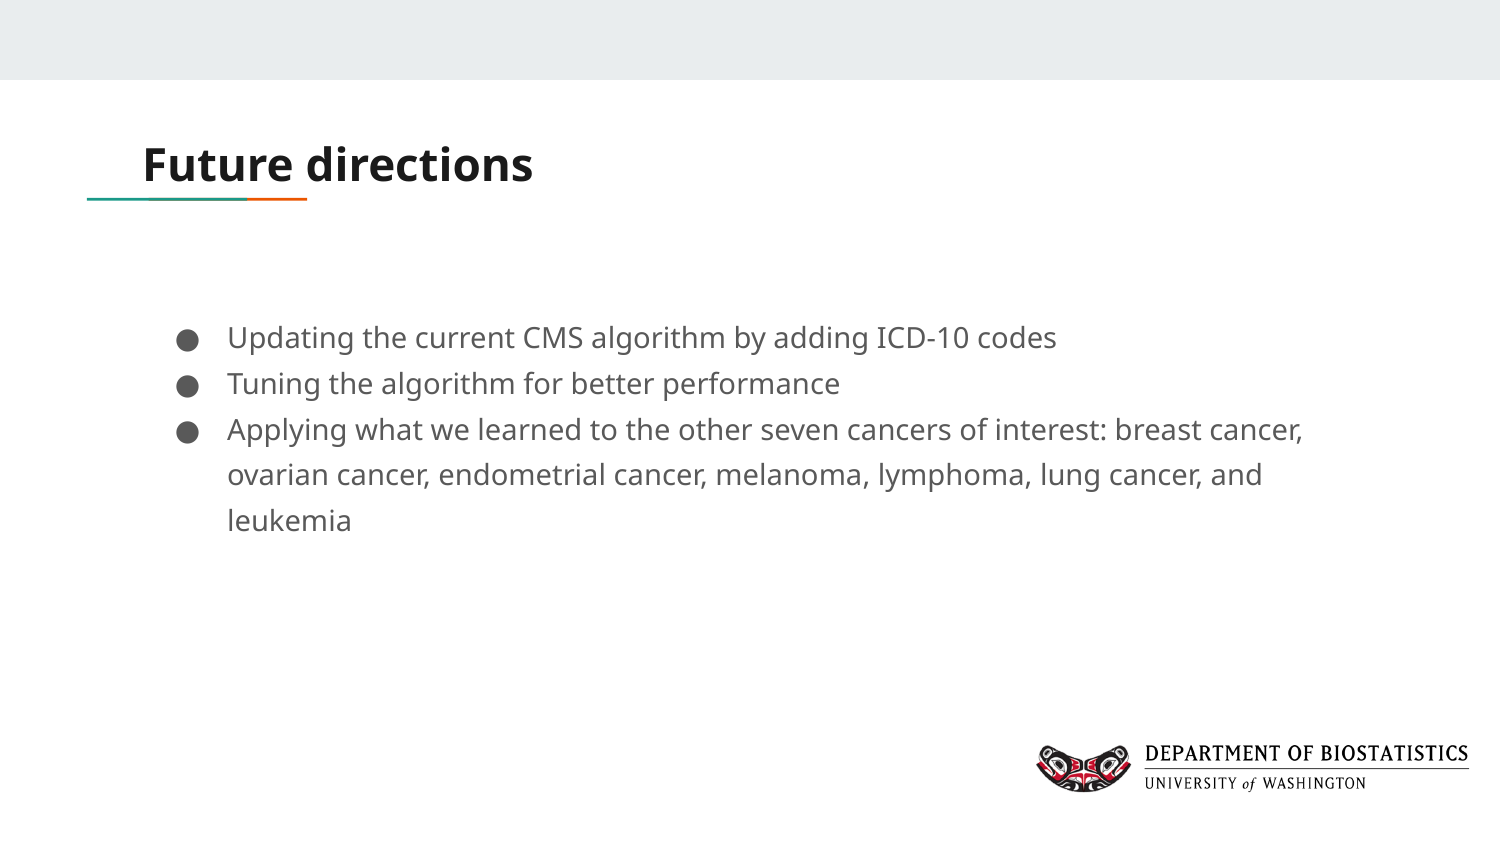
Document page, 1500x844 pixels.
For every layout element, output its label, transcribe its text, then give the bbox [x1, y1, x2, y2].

list Updating the current CMS algorithm by adding ICD-10 codes Tuning the algorithm for better performance Applying what we learned to the other seven cancers of interest: breast cancer, ovarian cancer, endometrial cancer, melanoma, lymphoma, lung cancer, and leukemia [137, 296, 1399, 668]
title Future directions [127, 117, 1500, 221]
picture [1002, 717, 1500, 844]
